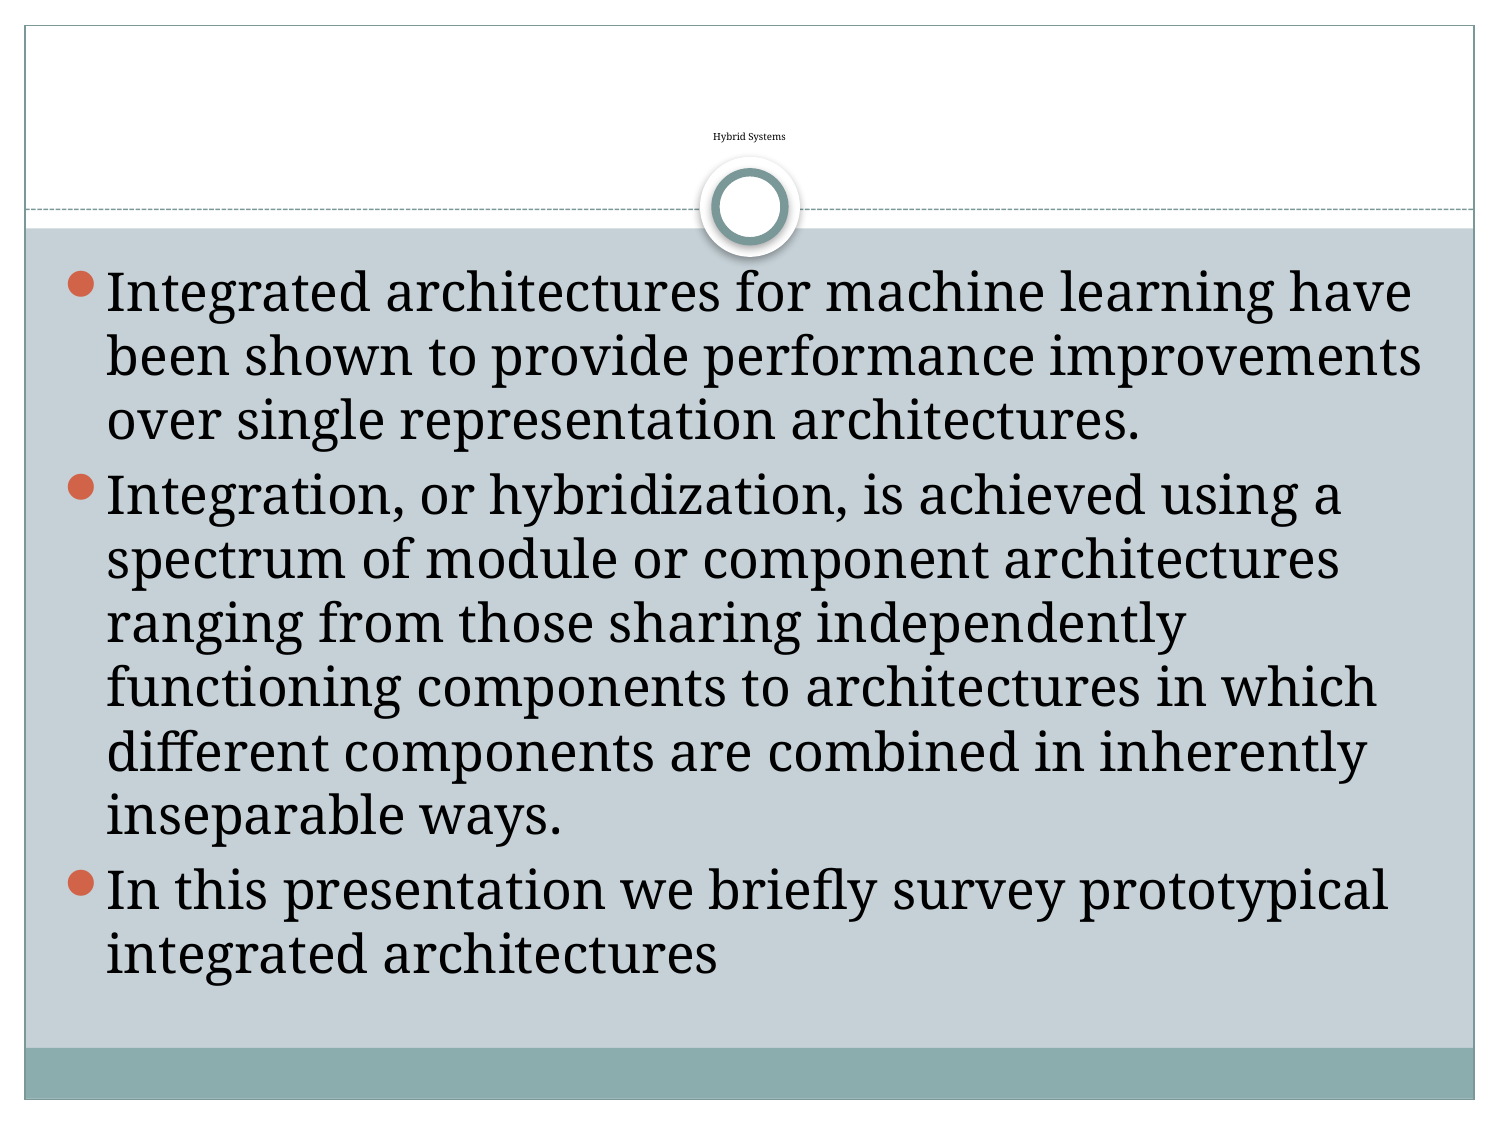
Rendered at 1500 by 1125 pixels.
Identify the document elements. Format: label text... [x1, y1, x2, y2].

title Hybrid Systems [49, 37, 1450, 162]
list Integrated architectures for machine learning have been shown to provide performance improvements over single representation architectures. Integration, or hybridization, is achieved using a spectrum of module or component architectures ranging from those sharing independently functioning components to architectures in which different components are combined in inherently inseparable ways. In this presentation we briefly survey prototypical integrated architectures [49, 250, 1445, 1001]
